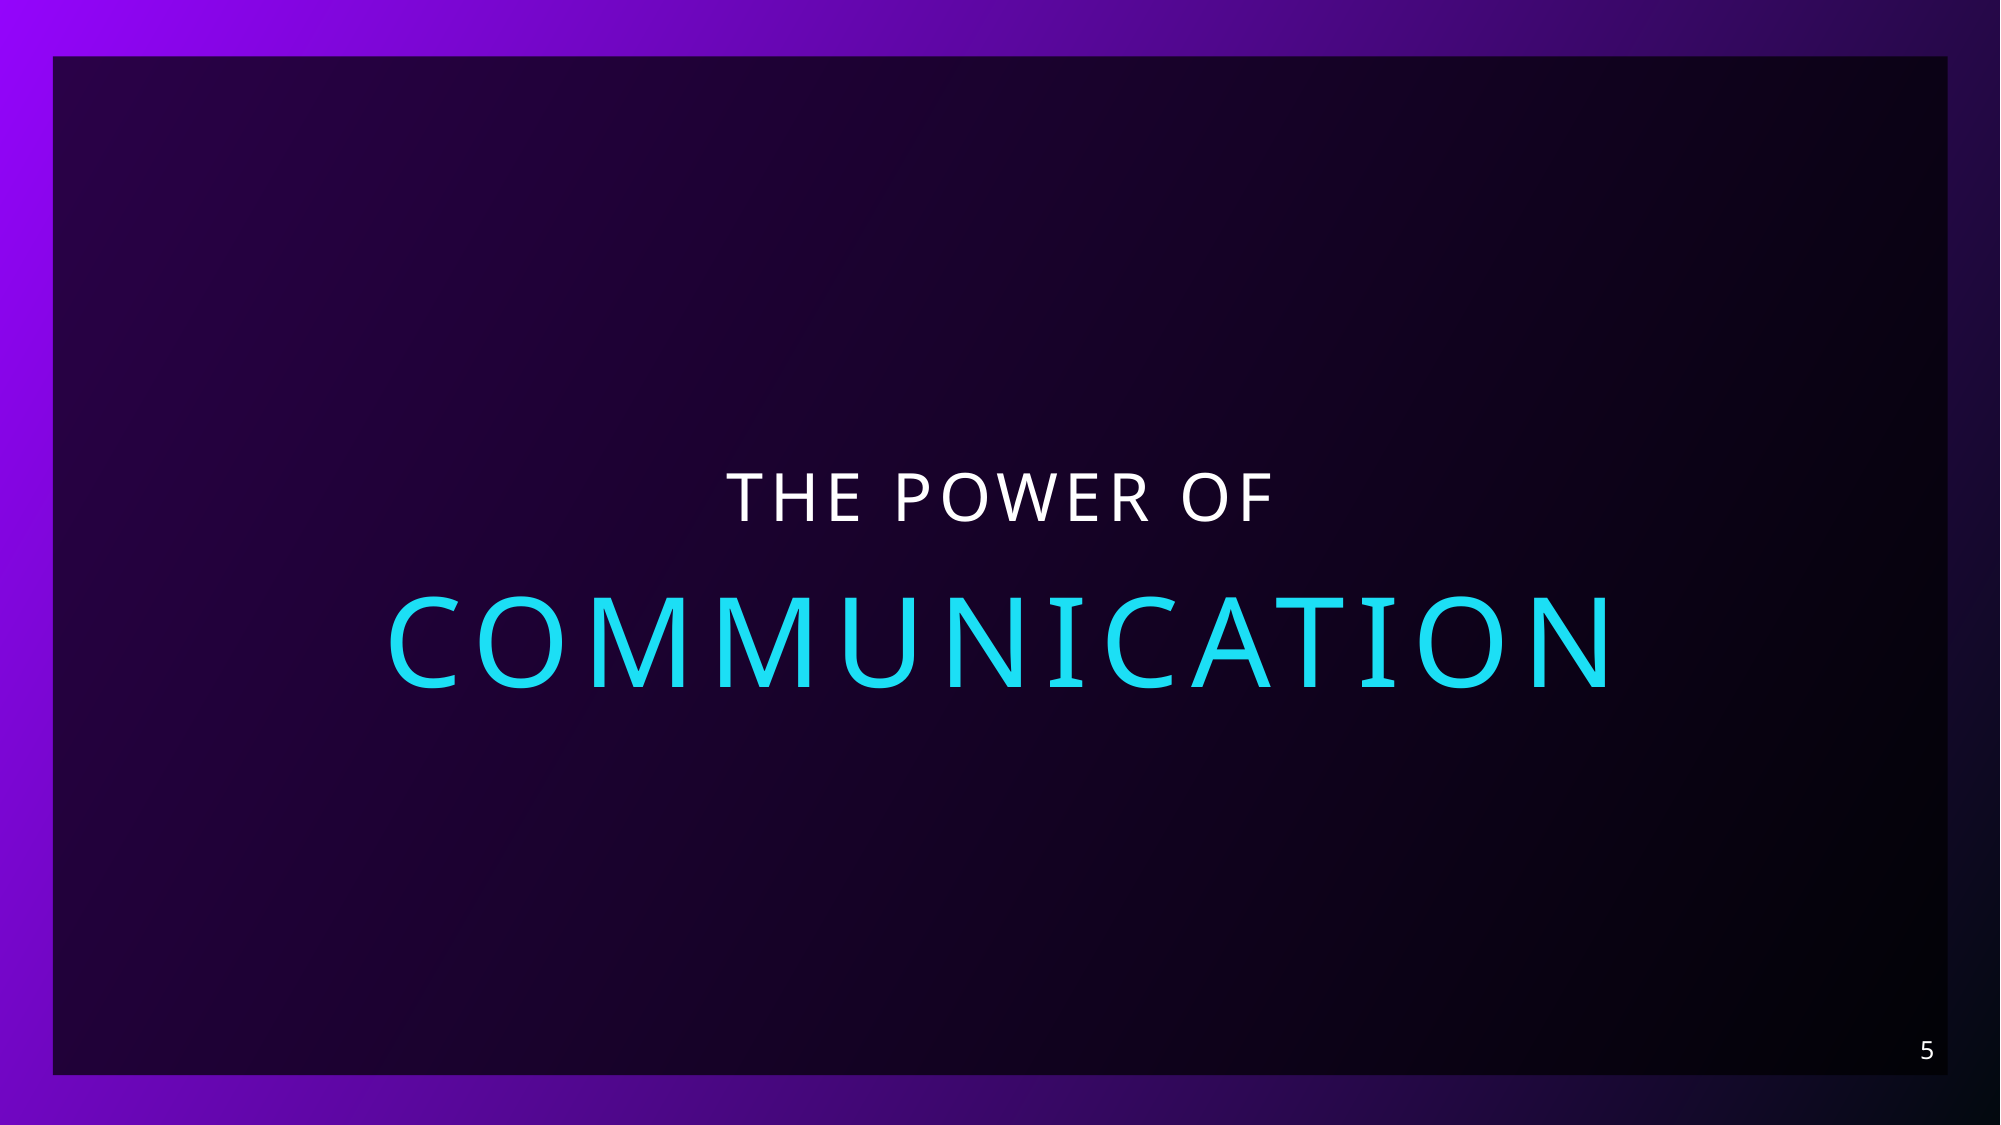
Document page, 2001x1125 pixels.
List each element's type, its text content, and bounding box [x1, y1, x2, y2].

title The Power of [52, 95, 1948, 544]
slide_number 5 [1499, 1021, 1950, 1082]
subtitle Communication [52, 571, 1950, 964]
